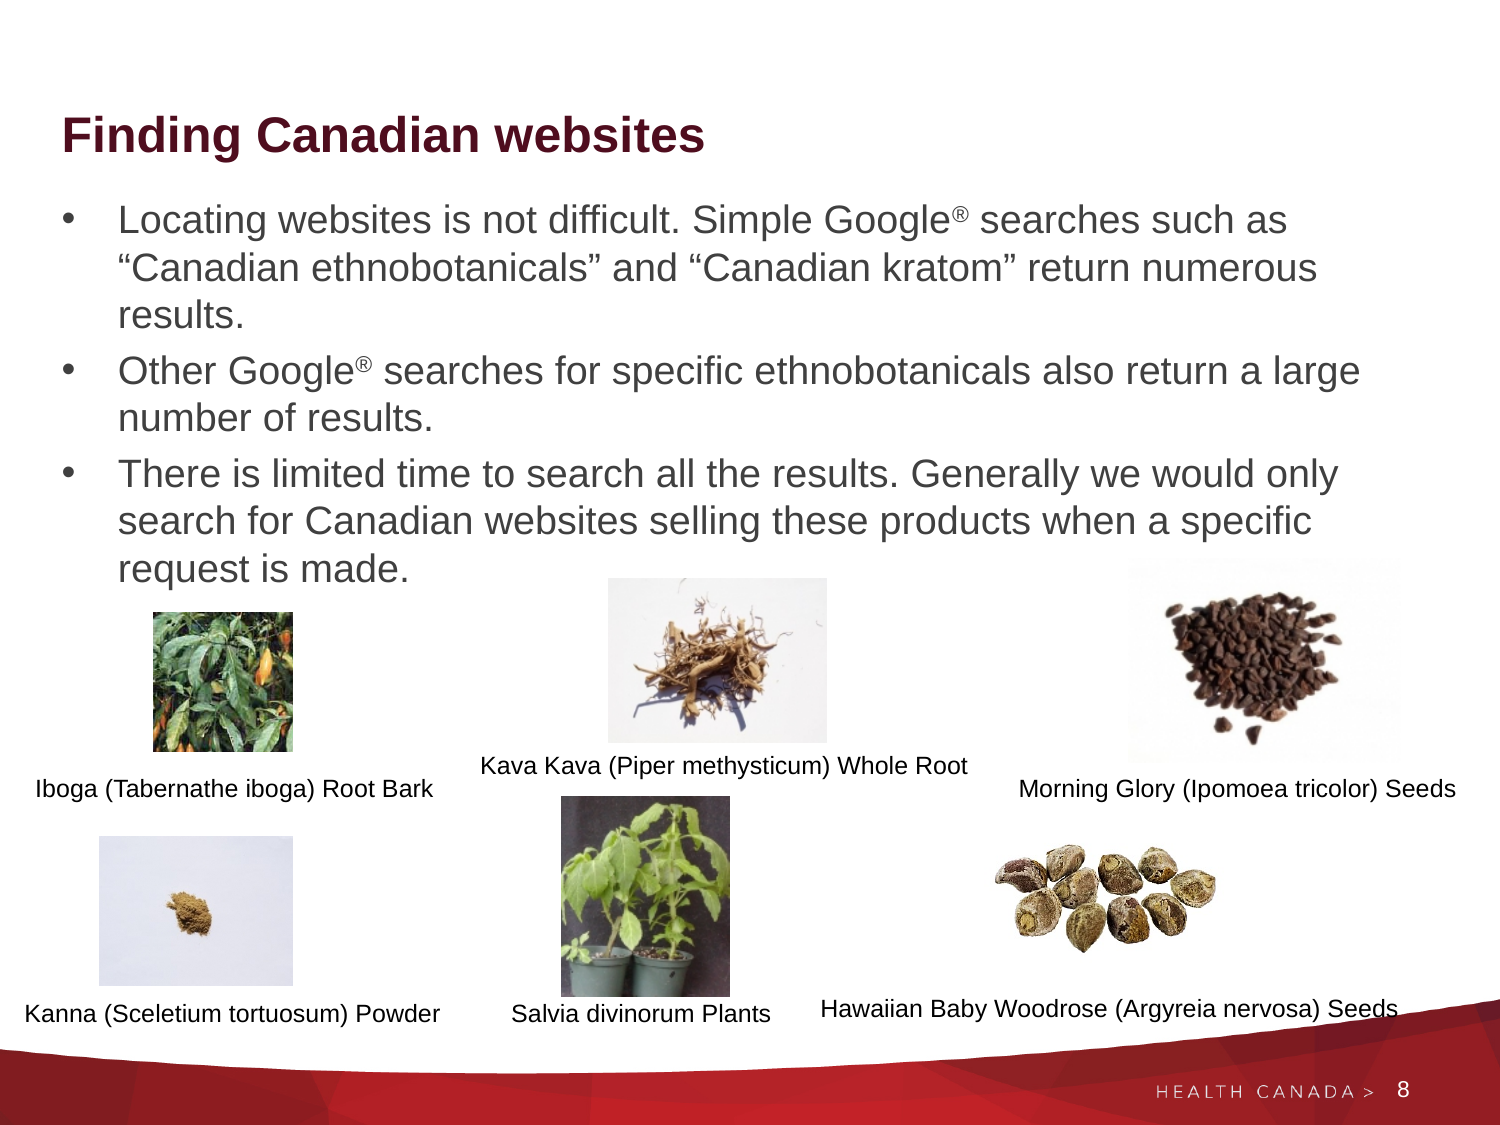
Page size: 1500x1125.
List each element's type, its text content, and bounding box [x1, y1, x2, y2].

list Locating websites is not difficult. Simple Google® searches such as “Canadian ethnobotanicals” and “Canadian kratom” return numerous results. Other Google® searches for specific ethnobotanicals also return a large number of results. There is limited time to search all the results. Generally we would only search for Canadian websites selling these products when a specific request is made. [46, 186, 1455, 991]
text_box Kava Kava (Piper methysticum) Whole Root [465, 742, 1012, 788]
text_box Iboga (Tabernathe iboga) Root Bark [20, 765, 457, 810]
text_box Salvia divinorum Plants [496, 990, 795, 1036]
text_box Morning Glory (Ipomoea tricolor) Seeds [1003, 765, 1486, 810]
slide_number 8 [1382, 1058, 1476, 1118]
text_box Kanna (Sceletium tortuosum) Powder [9, 990, 457, 1036]
text_box Hawaiian Baby Woodrose (Argyreia nervosa) Seeds [805, 985, 1422, 1031]
picture [0, 0, 1500, 1125]
title Finding Canadian websites [46, 77, 1455, 171]
